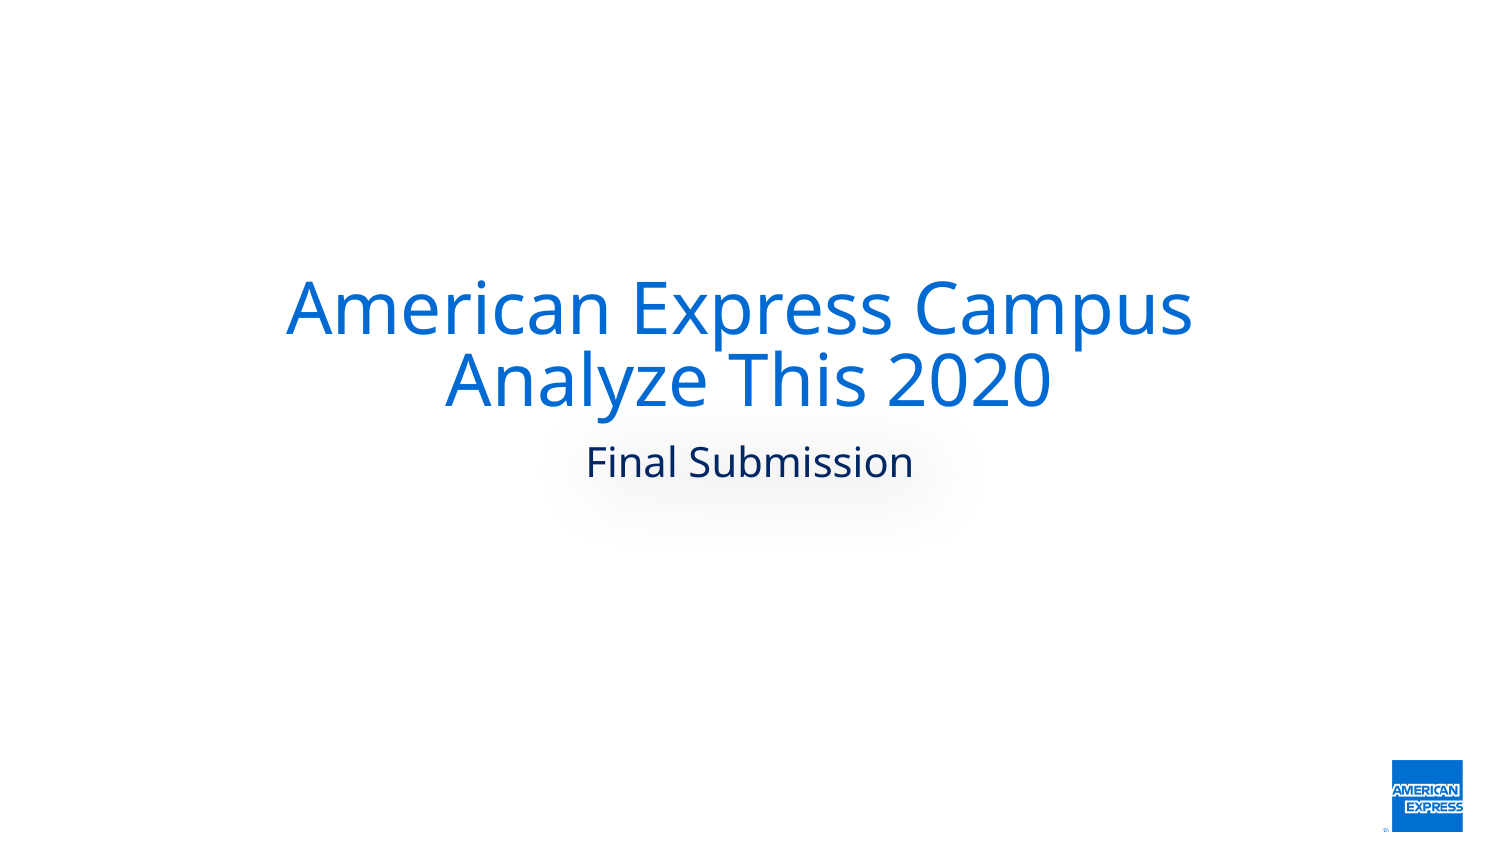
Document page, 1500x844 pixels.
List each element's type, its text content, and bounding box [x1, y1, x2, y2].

list Final Submission [0, 420, 1500, 844]
title American Express Campus Analyze This 2020 [0, 0, 1500, 391]
